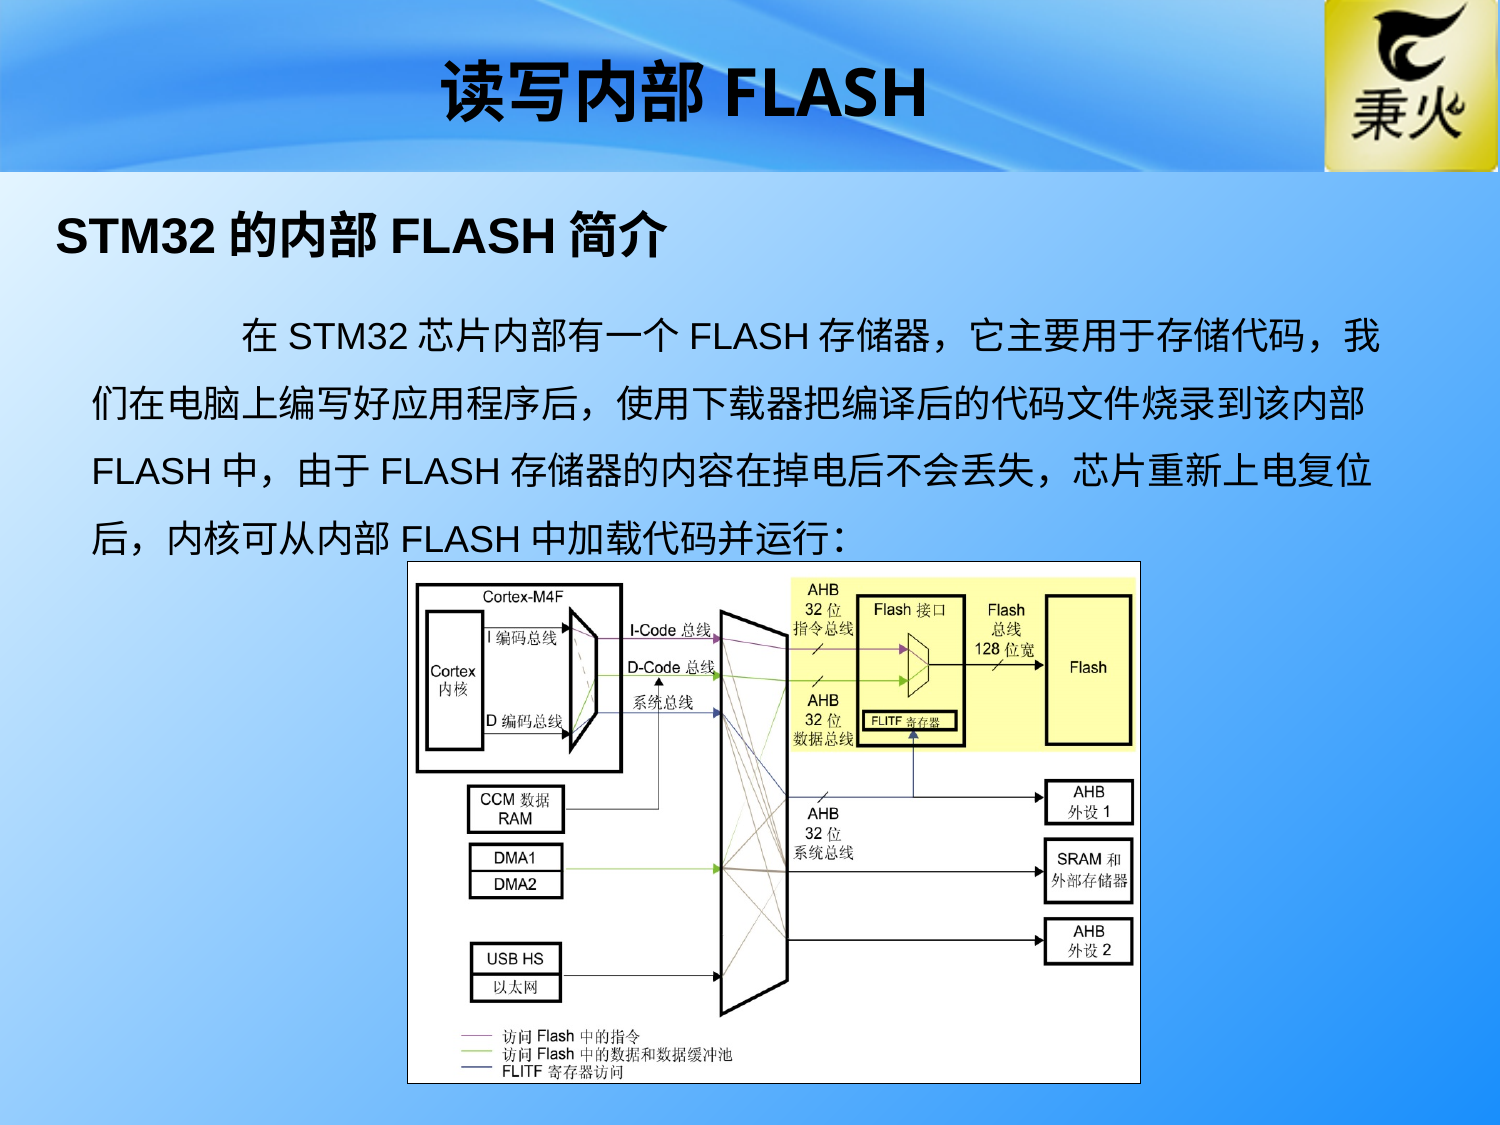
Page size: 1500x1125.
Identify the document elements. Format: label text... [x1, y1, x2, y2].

text_box 在STM32芯片内部有一个FLASH存储器，它主要用于存储代码，我们在电脑上编写好应用程序后，使用下载器把编译后的代码文件烧录到该内部FLASH中，由于FLASH存储器的内容在掉电后不会丢失，芯片重新上电复位后，内核可从内部FLASH中加载代码并运行： [76, 282, 1412, 567]
picture [0, 0, 1498, 172]
picture [407, 560, 1141, 1085]
text_box STM32的内部FLASH简介 [40, 196, 695, 271]
